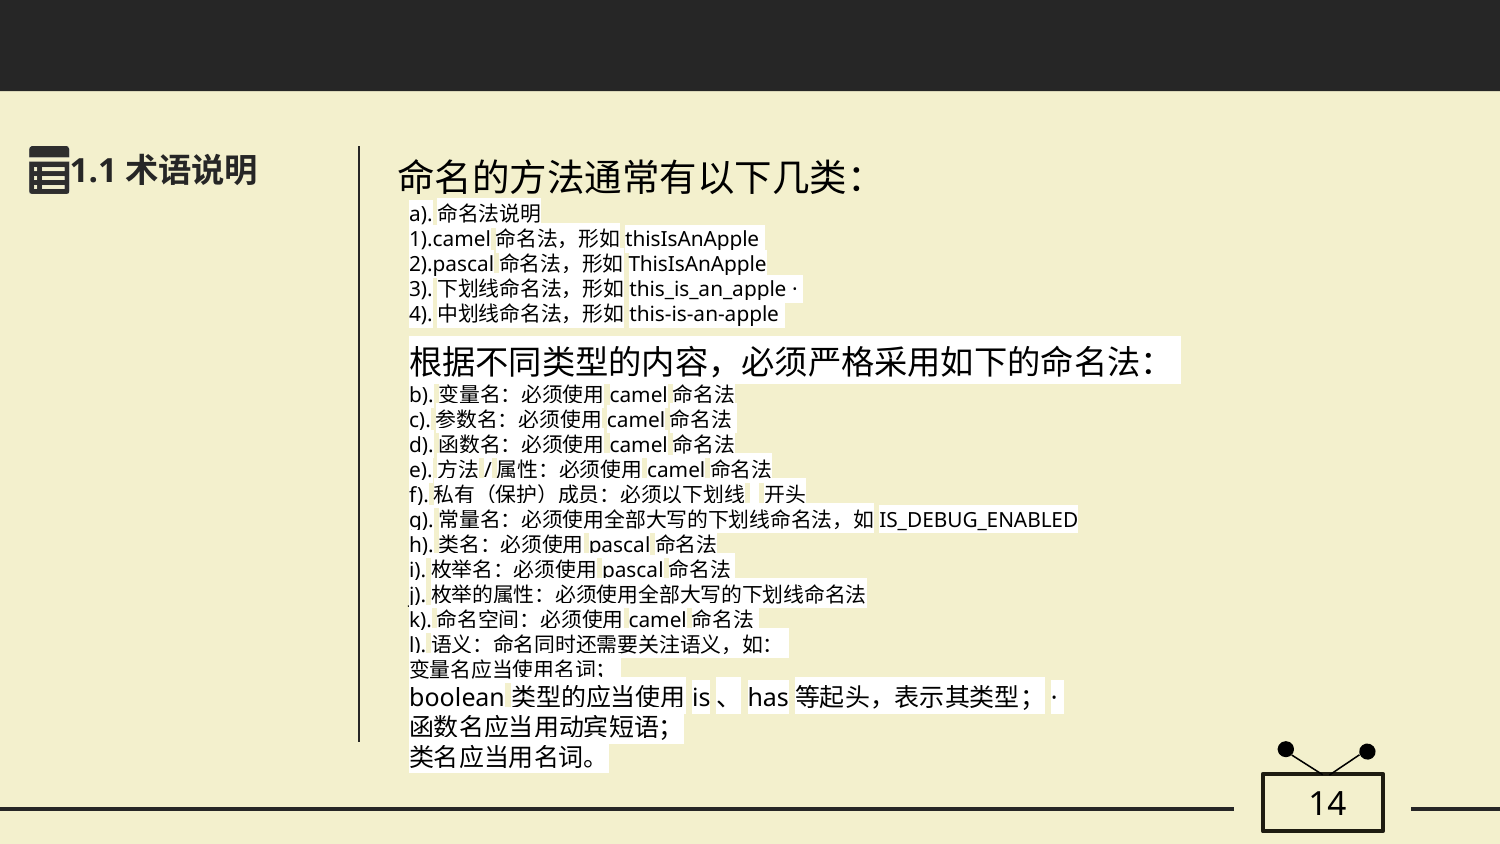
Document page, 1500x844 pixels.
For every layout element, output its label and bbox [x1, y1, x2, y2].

text_box [1262, 740, 1383, 832]
text_box [0, 0, 1500, 810]
picture [25, 146, 73, 194]
